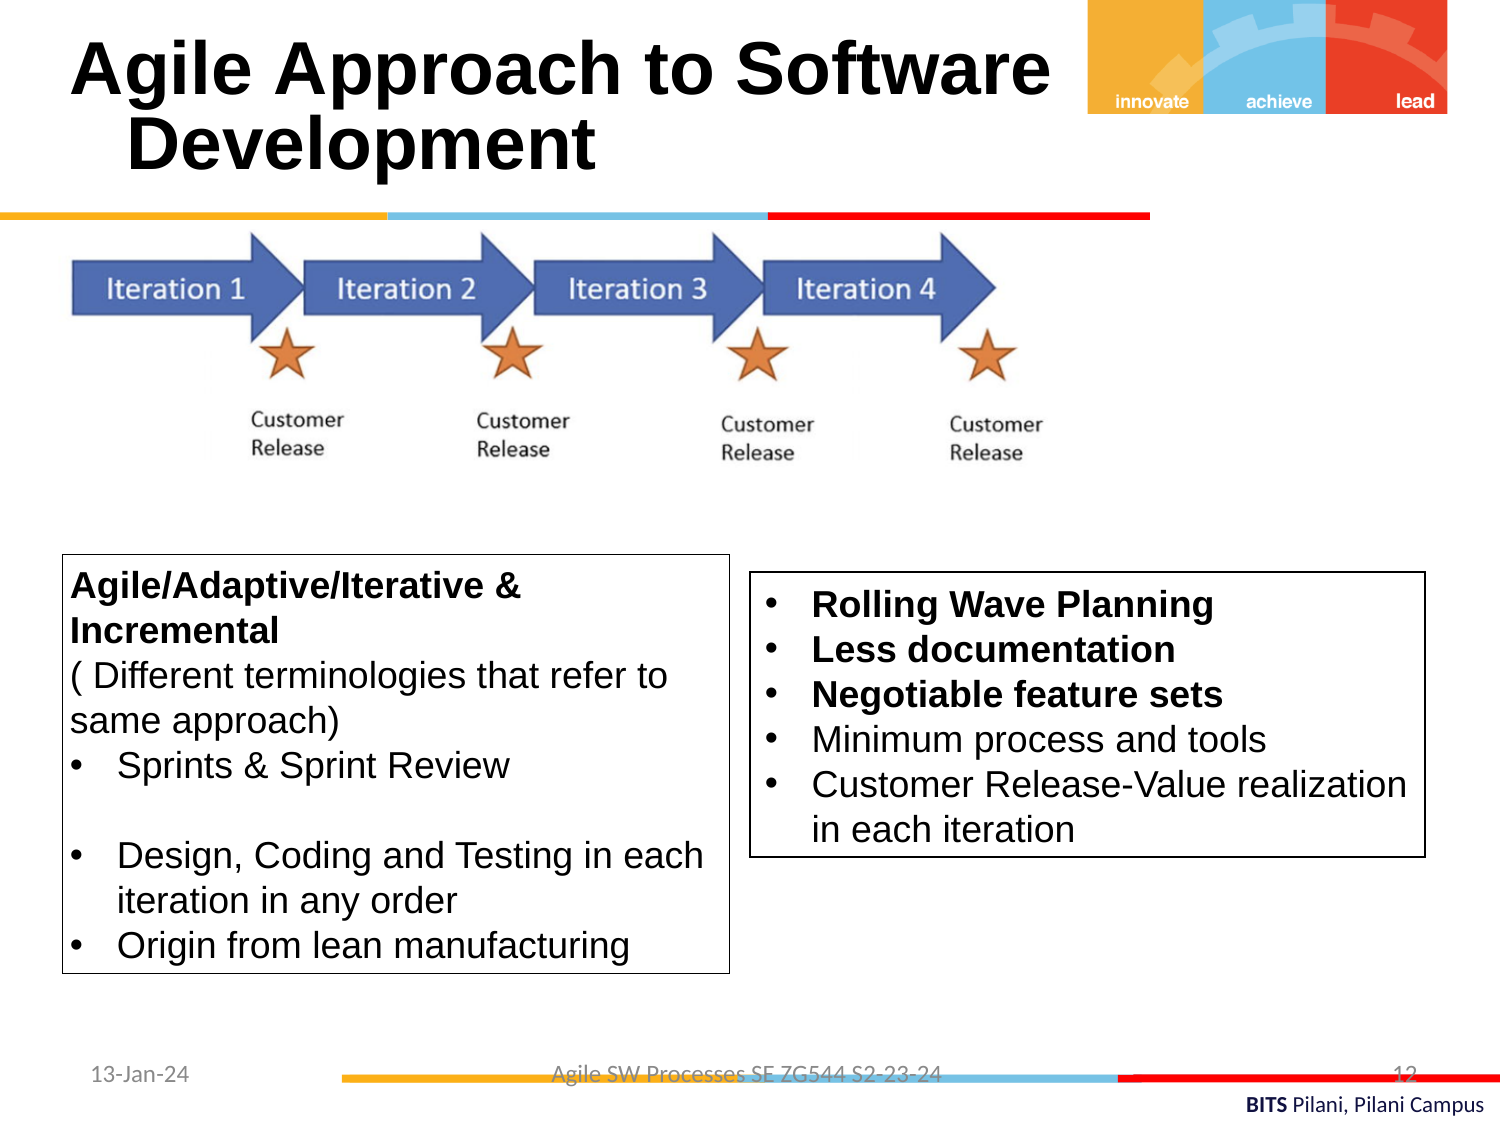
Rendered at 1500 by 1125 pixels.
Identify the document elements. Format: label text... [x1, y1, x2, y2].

picture [51, 228, 1049, 469]
list Agile Approach to Software Development [61, 14, 1101, 204]
text_box Agile/Adaptive/Iterative & Incremental ( Different terminologies that refer to same approach) Sprints & Sprint Review Design, Coding and Testing in each iteration in any order Origin from lean manufacturing [62, 554, 730, 974]
slide_number 12 [1382, 1051, 1426, 1094]
picture [1087, 0, 1448, 114]
text_box Agile SW Processes SE ZG544 S2-23-24 [519, 1050, 980, 1095]
text_box 13-Jan-24 [82, 1050, 418, 1095]
text_box Rolling Wave Planning Less documentation Negotiable feature sets Minimum process and tools Customer Release-Value realization in each iteration [749, 572, 1425, 858]
